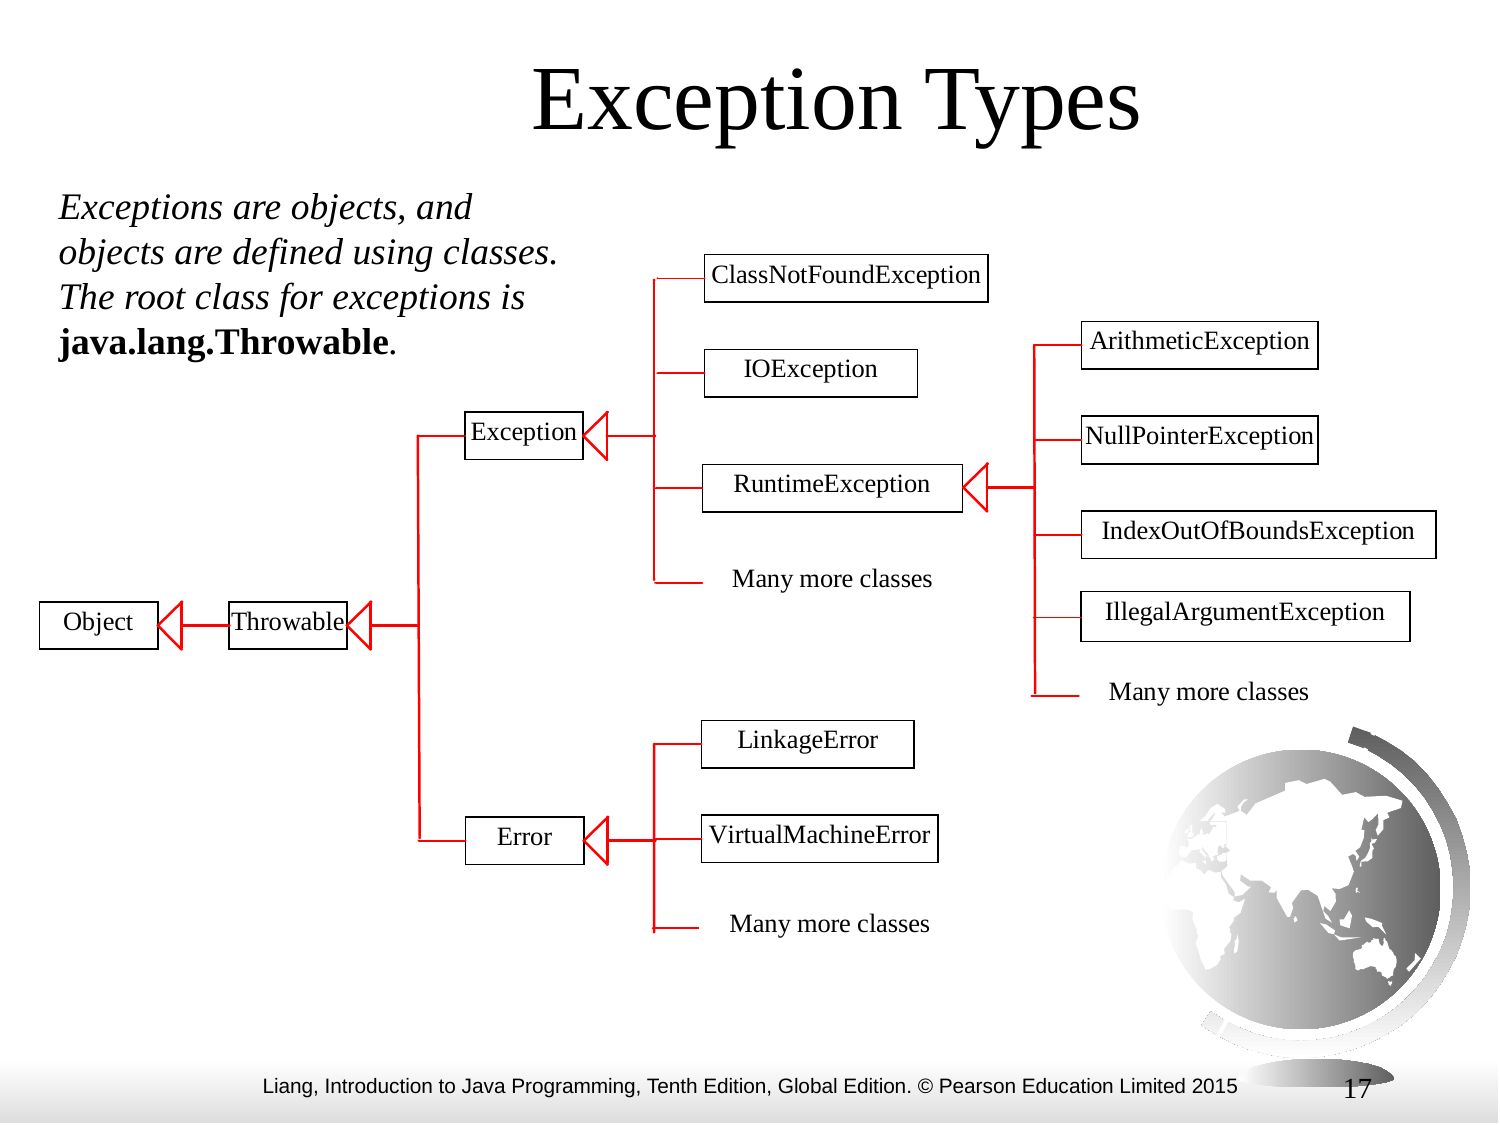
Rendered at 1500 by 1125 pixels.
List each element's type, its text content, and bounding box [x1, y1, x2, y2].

slide_number 17 [1074, 1049, 1388, 1125]
title Exception Types [200, 25, 1475, 161]
text_box Exceptions are objects, and objects are defined using classes. The root class for exceptions is java.lang.Throwable. [43, 174, 575, 224]
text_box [24, 224, 1475, 965]
